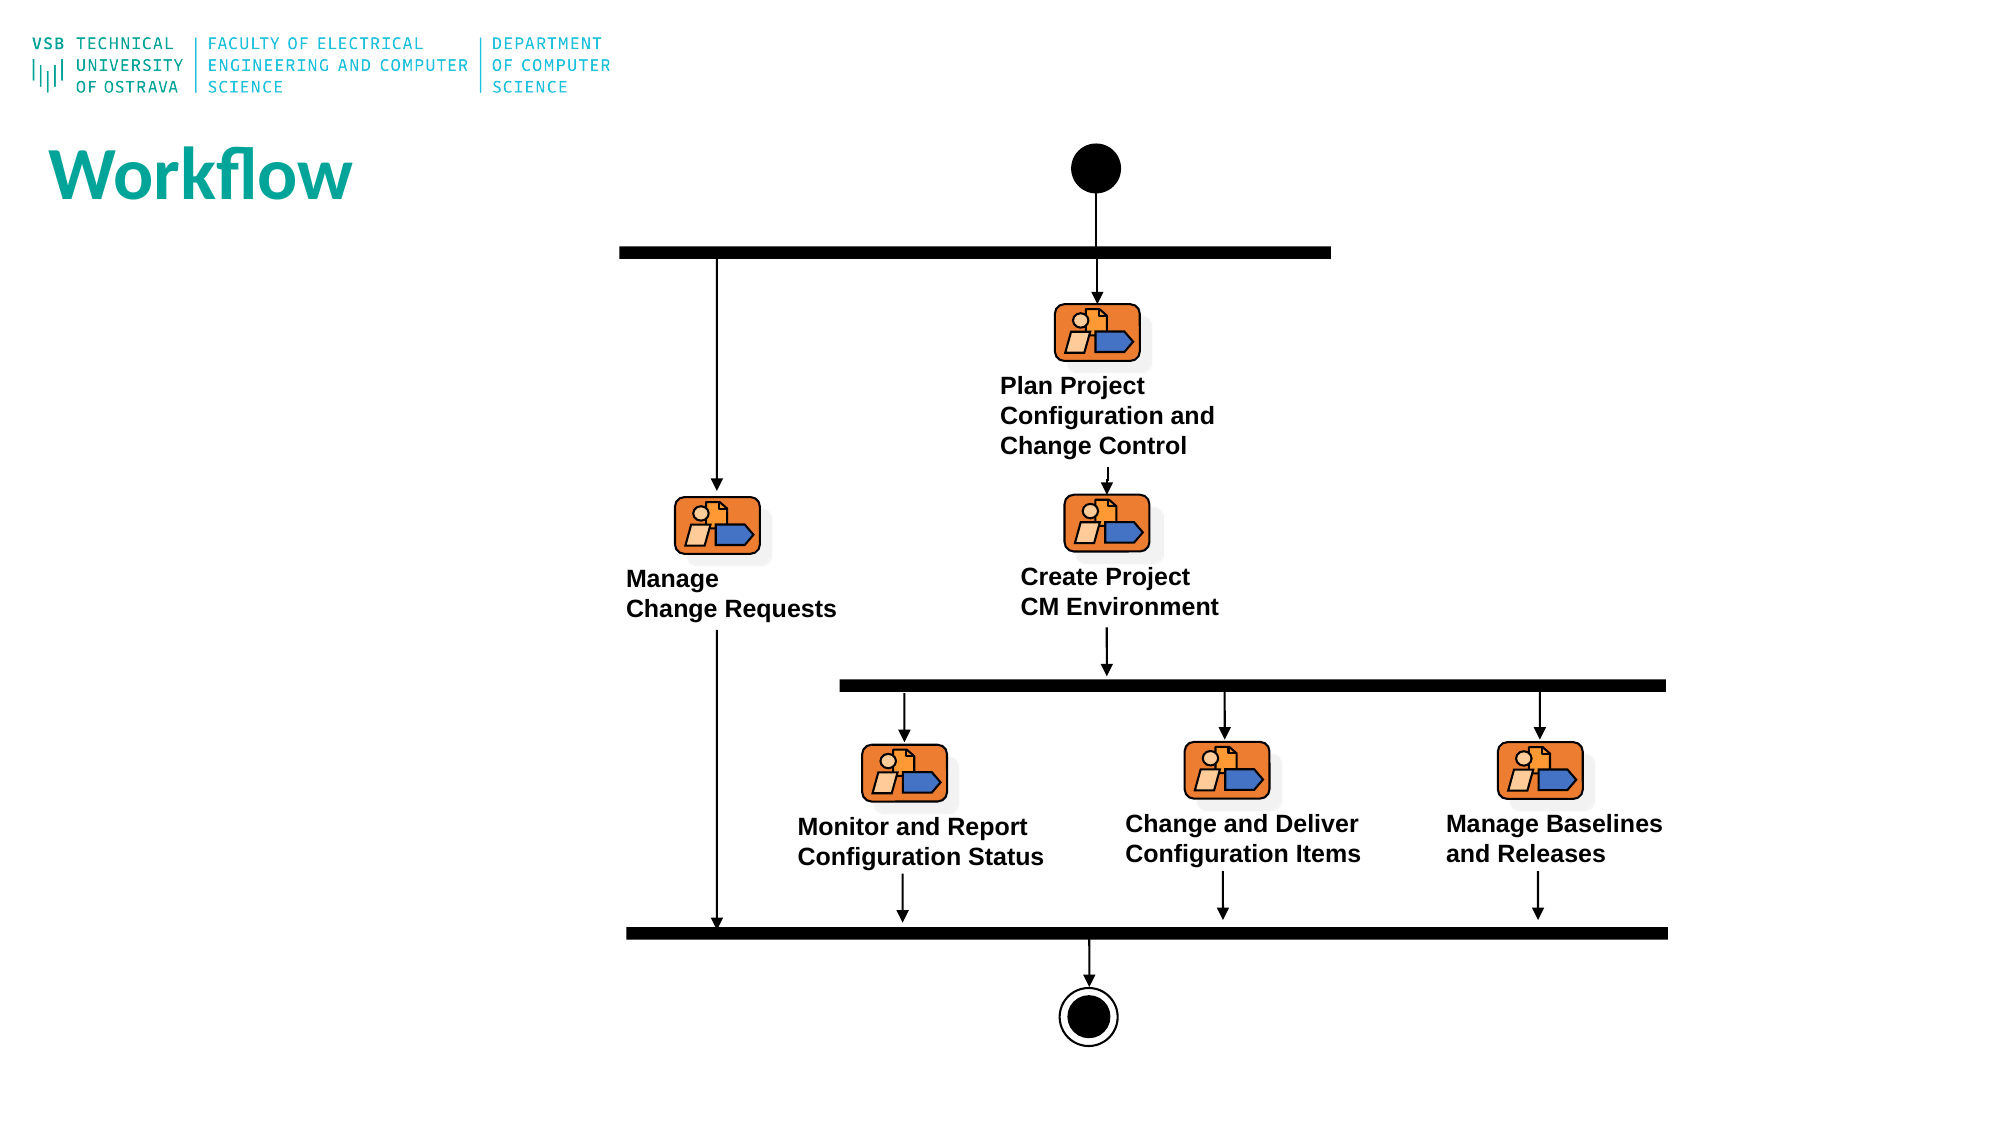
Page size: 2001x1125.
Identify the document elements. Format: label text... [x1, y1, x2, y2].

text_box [610, 144, 1680, 1046]
picture [32, 37, 610, 93]
title Workflow [33, 107, 1969, 224]
